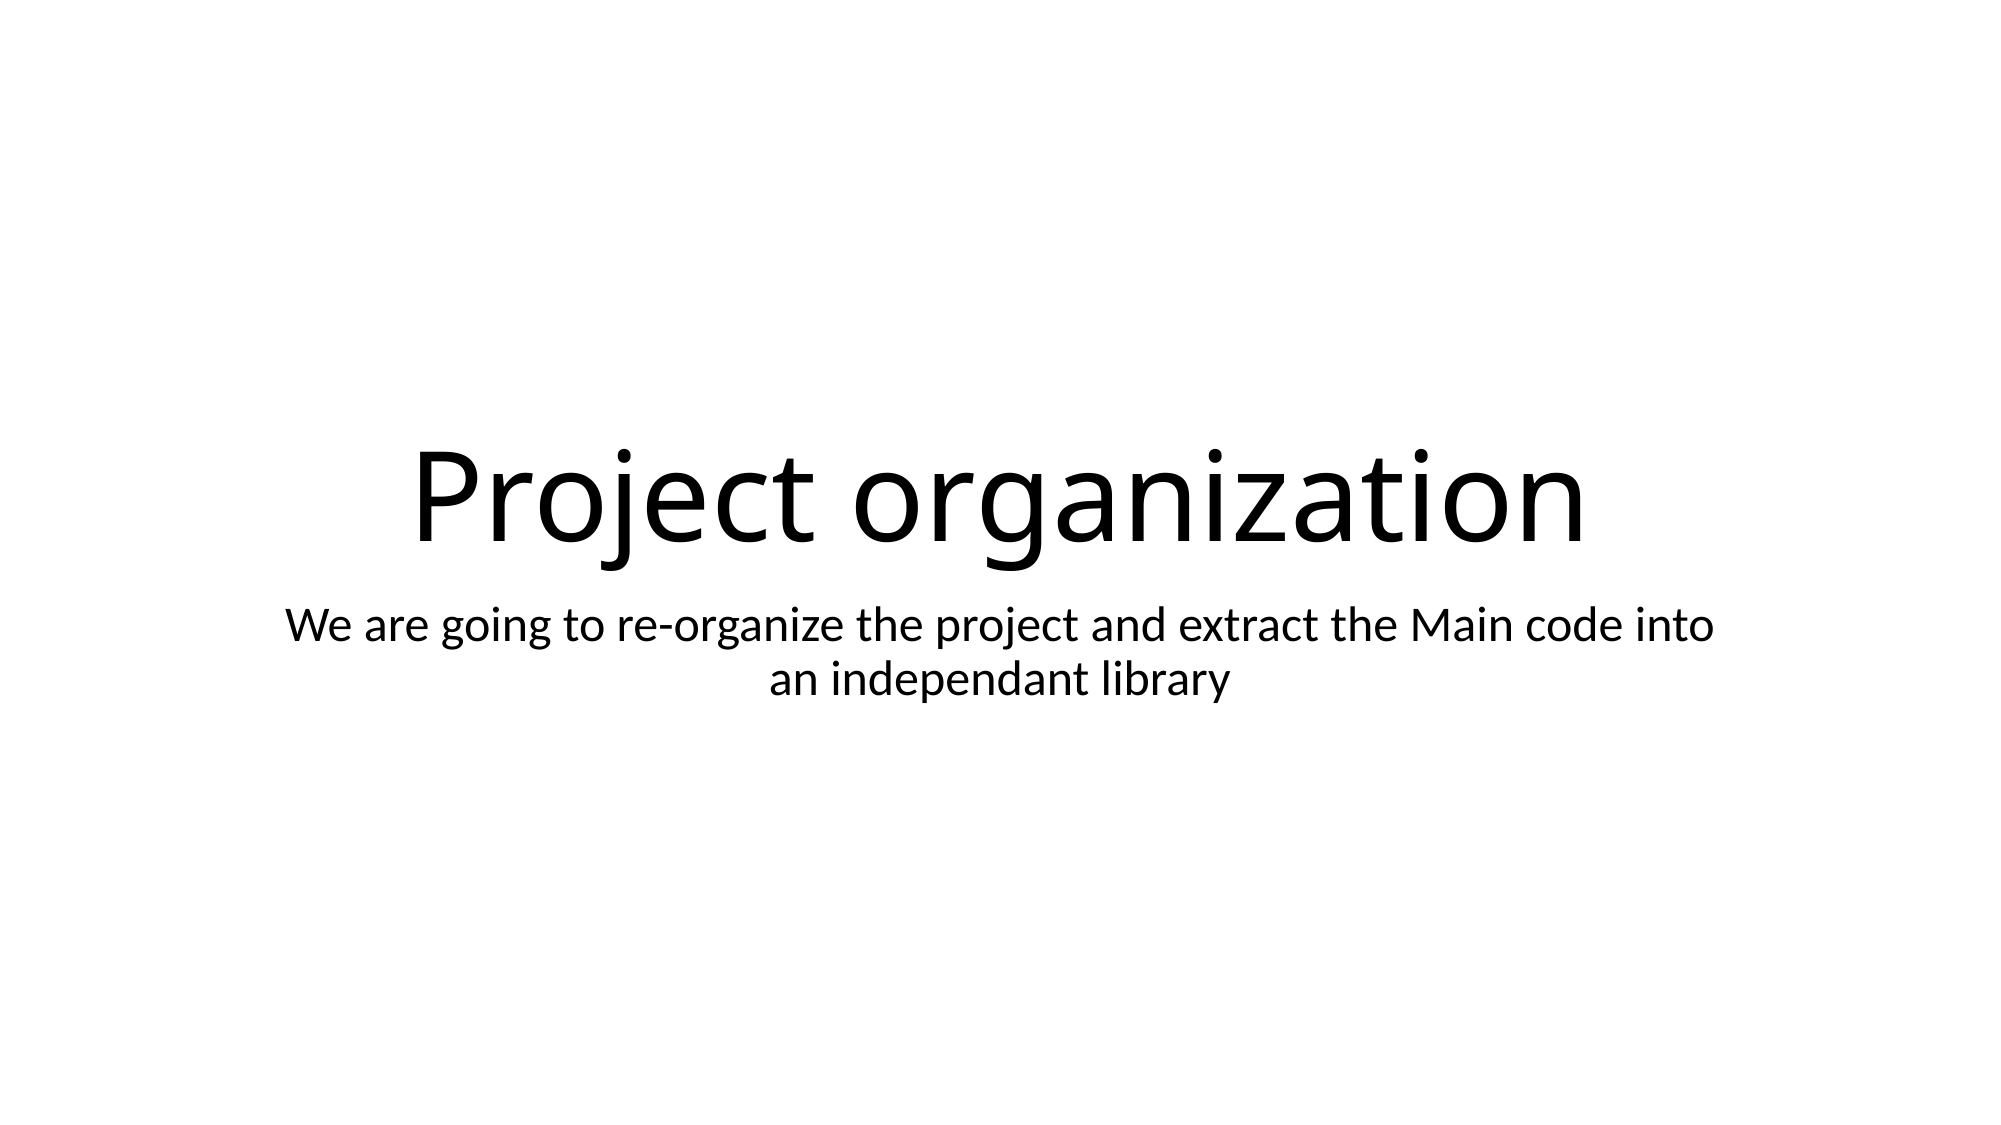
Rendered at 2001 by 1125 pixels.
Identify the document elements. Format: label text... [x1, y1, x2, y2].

subtitle We are going to re-organize the project and extract the Main code into an independant library [249, 590, 1750, 863]
title Project organization [249, 184, 1750, 576]
